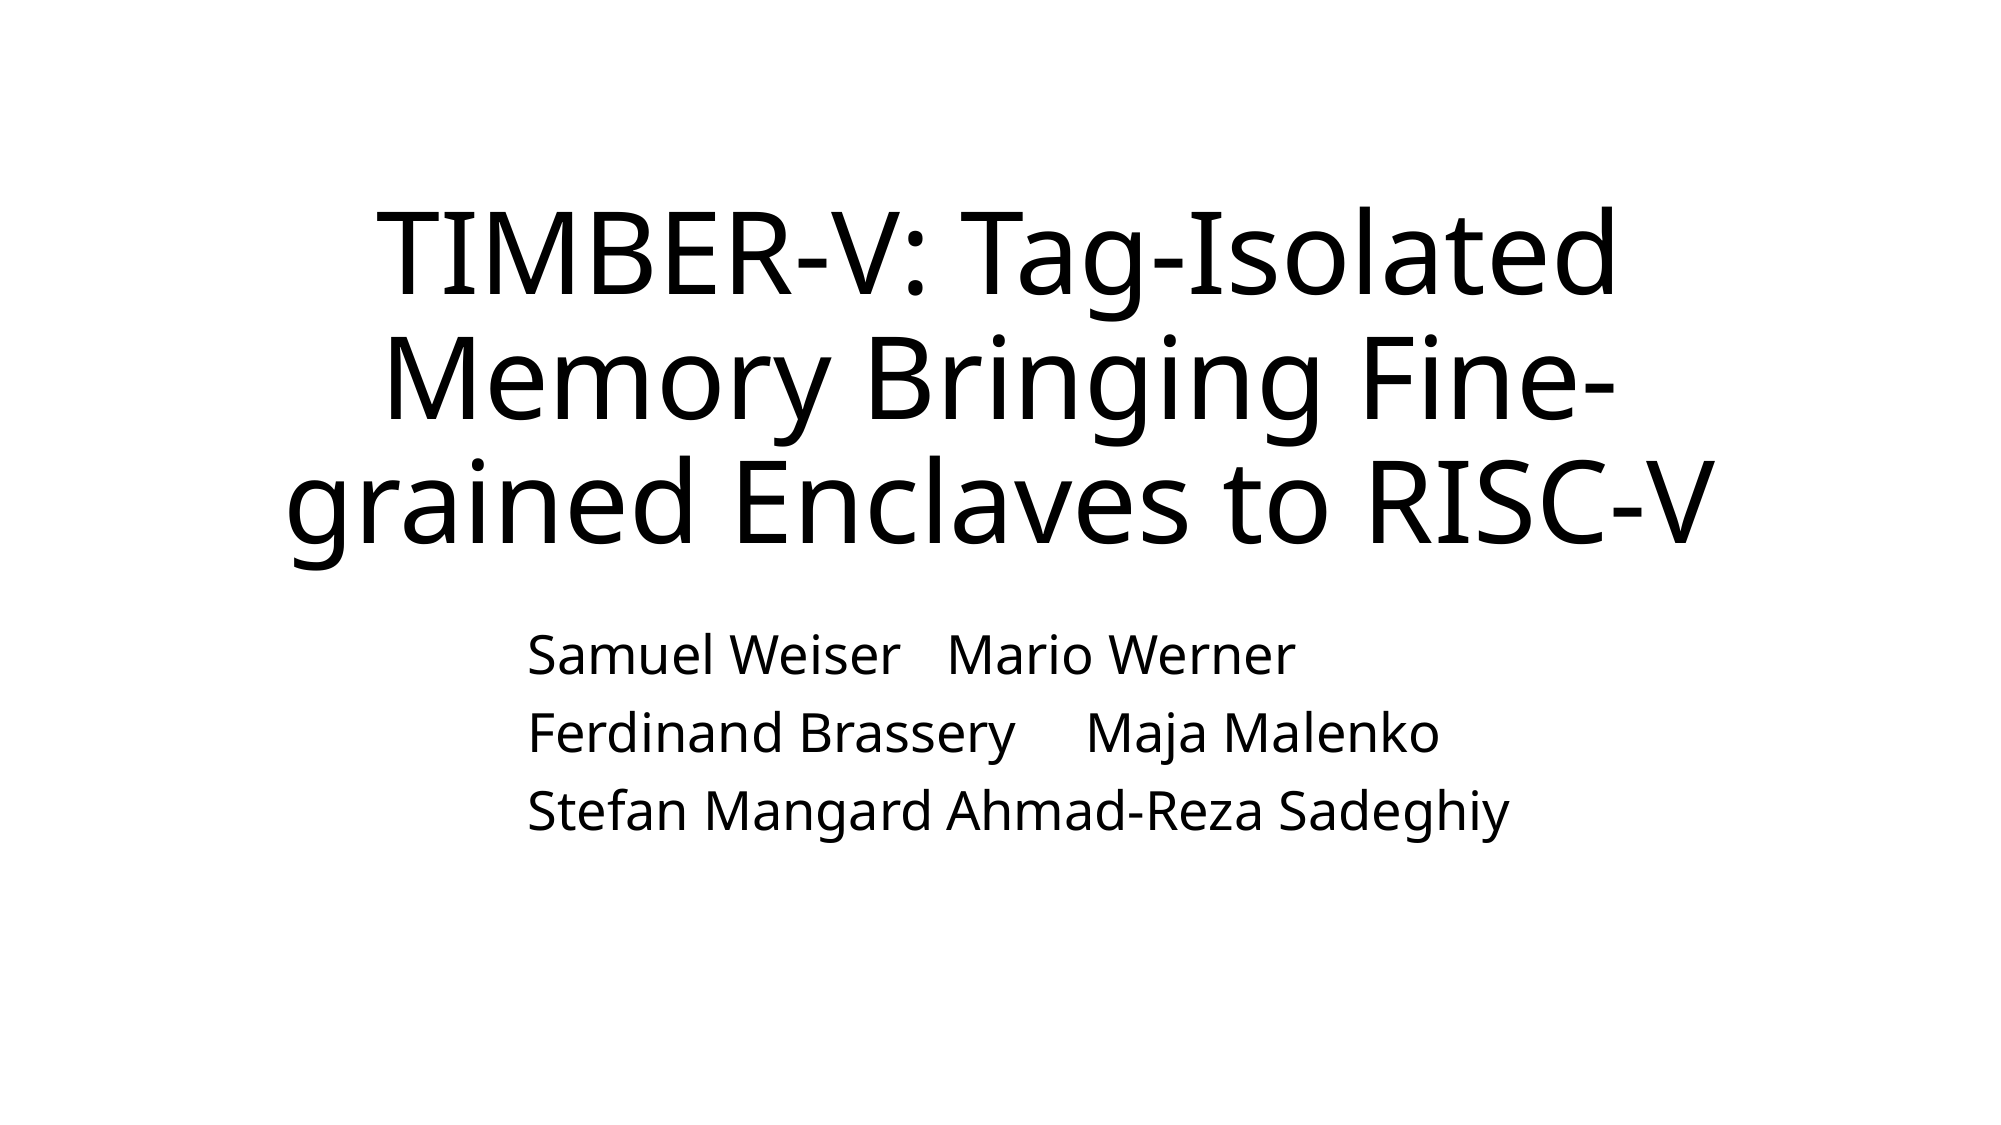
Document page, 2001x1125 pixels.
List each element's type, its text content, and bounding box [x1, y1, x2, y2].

subtitle Samuel Weiser Mario Werner Ferdinand Brassery Maja Malenko Stefan Mangard Ahmad-Reza Sadeghiy [512, 620, 1727, 893]
title TIMBER-V: Tag-Isolated Memory Bringing Fine-grained Enclaves to RISC-V [249, 184, 1750, 576]
